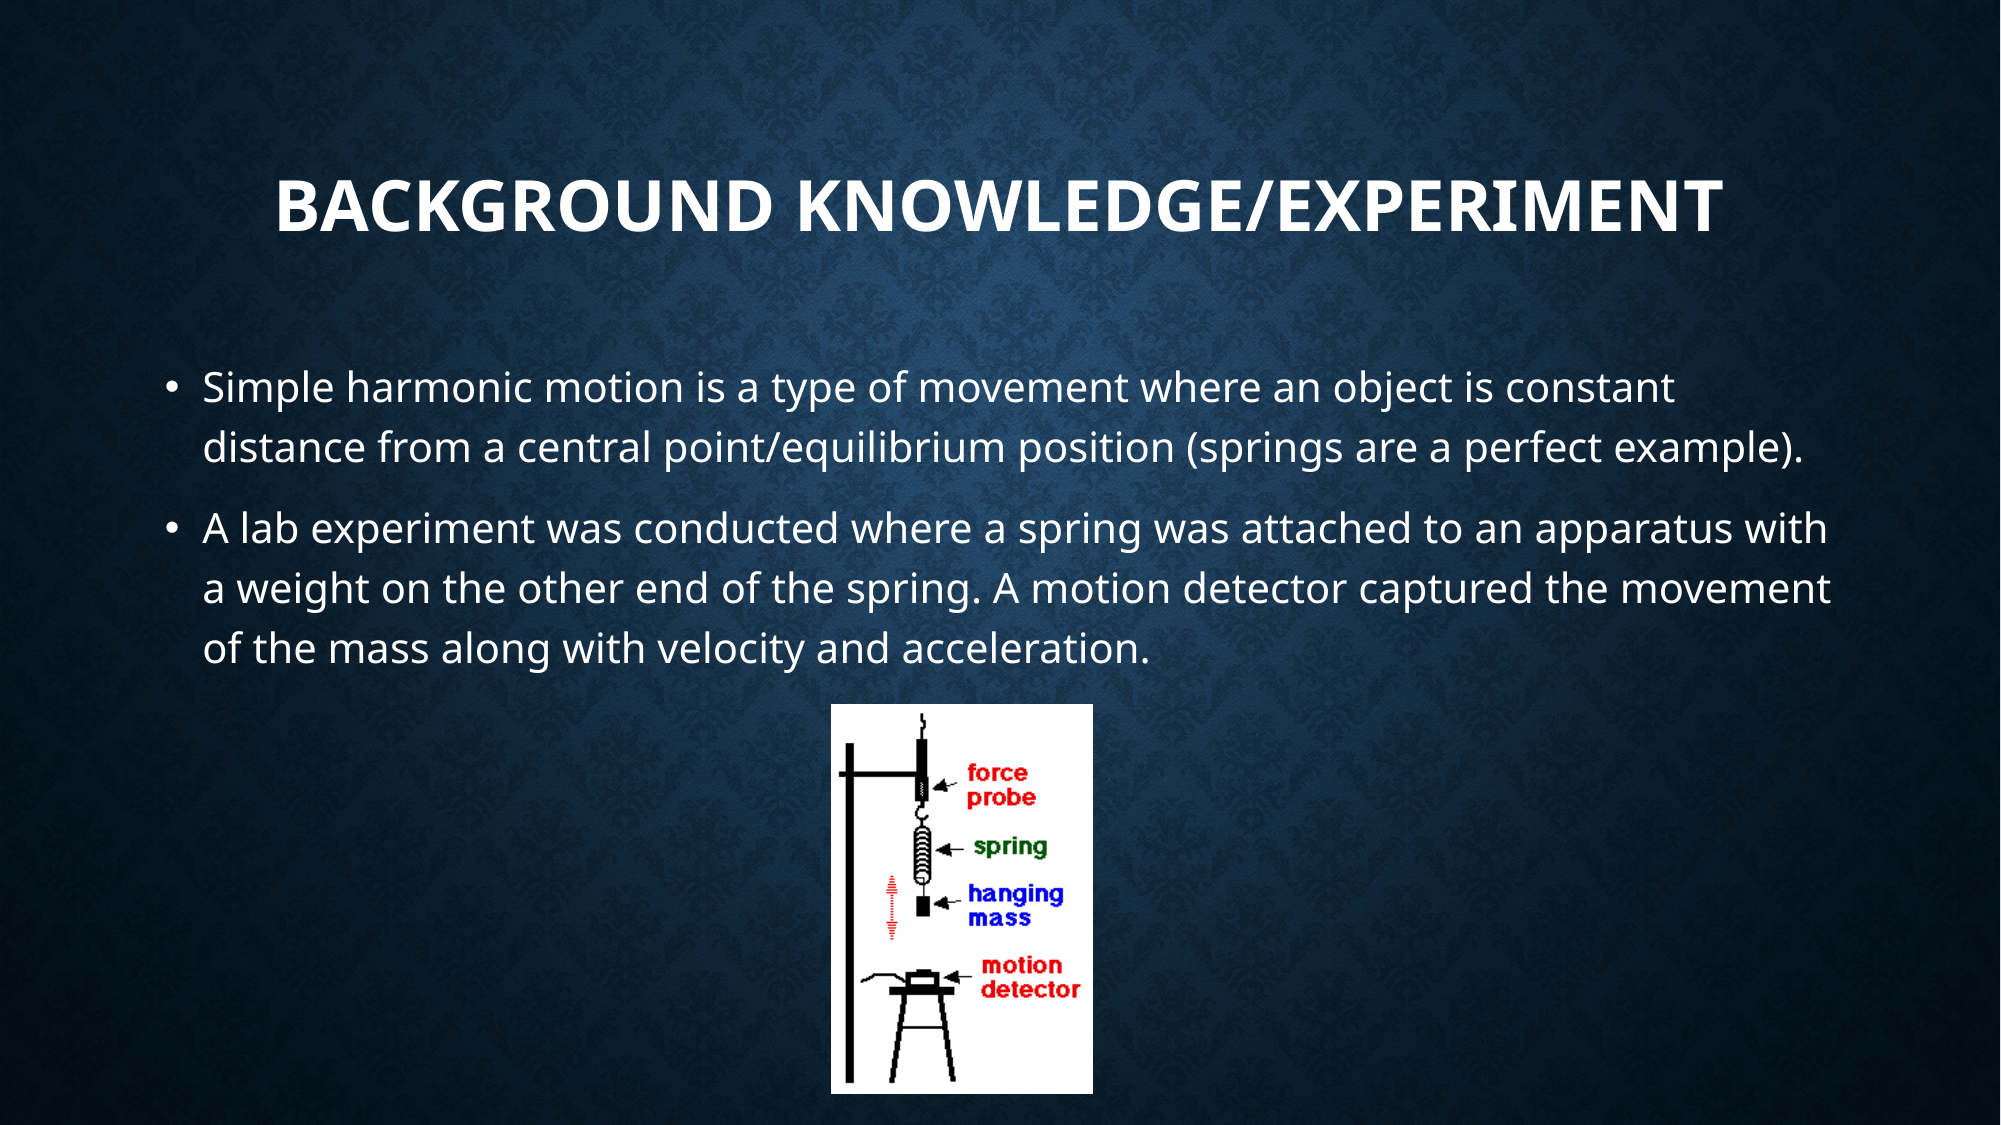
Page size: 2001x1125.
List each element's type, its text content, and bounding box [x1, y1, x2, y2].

title Background knowledge/experiment [149, 99, 1849, 318]
picture [831, 704, 1093, 1094]
list Simple harmonic motion is a type of movement where an object is constant distance from a central point/equilibrium position (springs are a perfect example). A lab experiment was conducted where a spring was attached to an apparatus with a weight on the other end of the spring. A motion detector captured the movement of the mass along with velocity and acceleration. [149, 343, 1849, 950]
text_box [25, 0, 807, 284]
